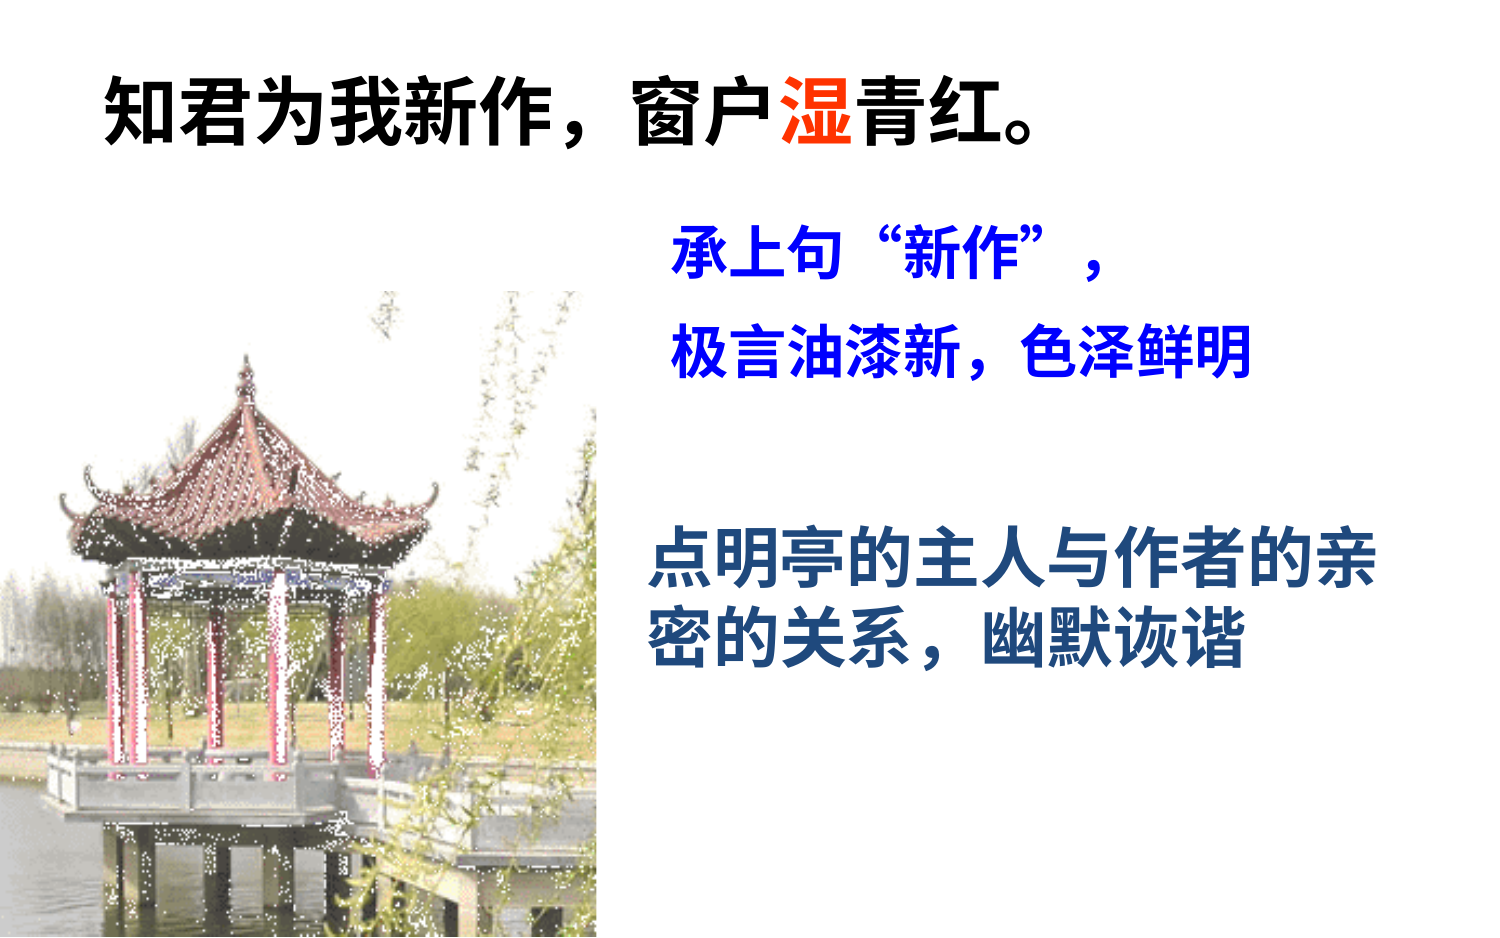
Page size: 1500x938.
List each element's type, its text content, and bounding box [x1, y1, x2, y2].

text_box 点明亭的主人与作者的亲密的关系，幽默诙谐 [631, 507, 1437, 683]
picture [0, 291, 597, 938]
text_box 承上句“新作”， 极言油漆新，色泽鲜明 [655, 208, 1311, 393]
title 知君为我新作，窗户湿青红。 [88, 31, 1489, 188]
